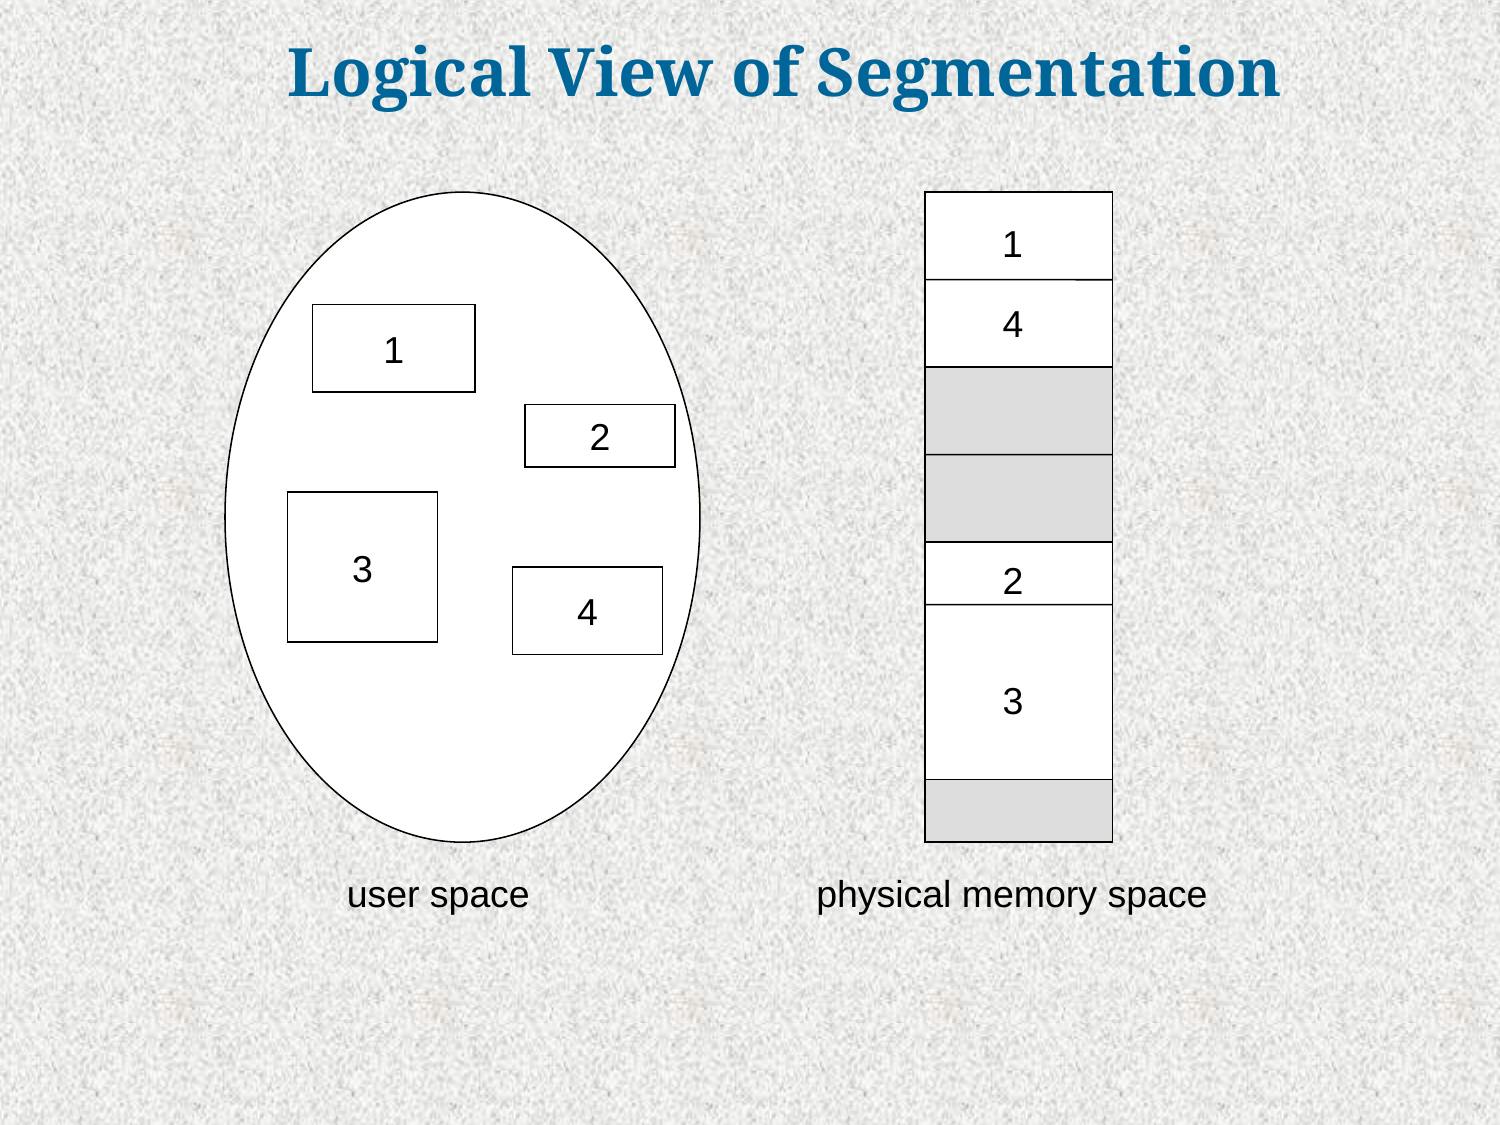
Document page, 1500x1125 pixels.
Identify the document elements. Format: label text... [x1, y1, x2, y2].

picture [0, 0, 1500, 1125]
text_box 2 [524, 404, 675, 468]
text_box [924, 191, 1113, 843]
text_box 1 [312, 304, 475, 393]
text_box physical memory space [801, 862, 1223, 923]
text_box [225, 192, 700, 843]
text_box user space [331, 862, 556, 923]
text_box 4 [512, 567, 663, 655]
title Logical View of Segmentation [145, 22, 1425, 117]
text_box 3 [287, 492, 438, 643]
